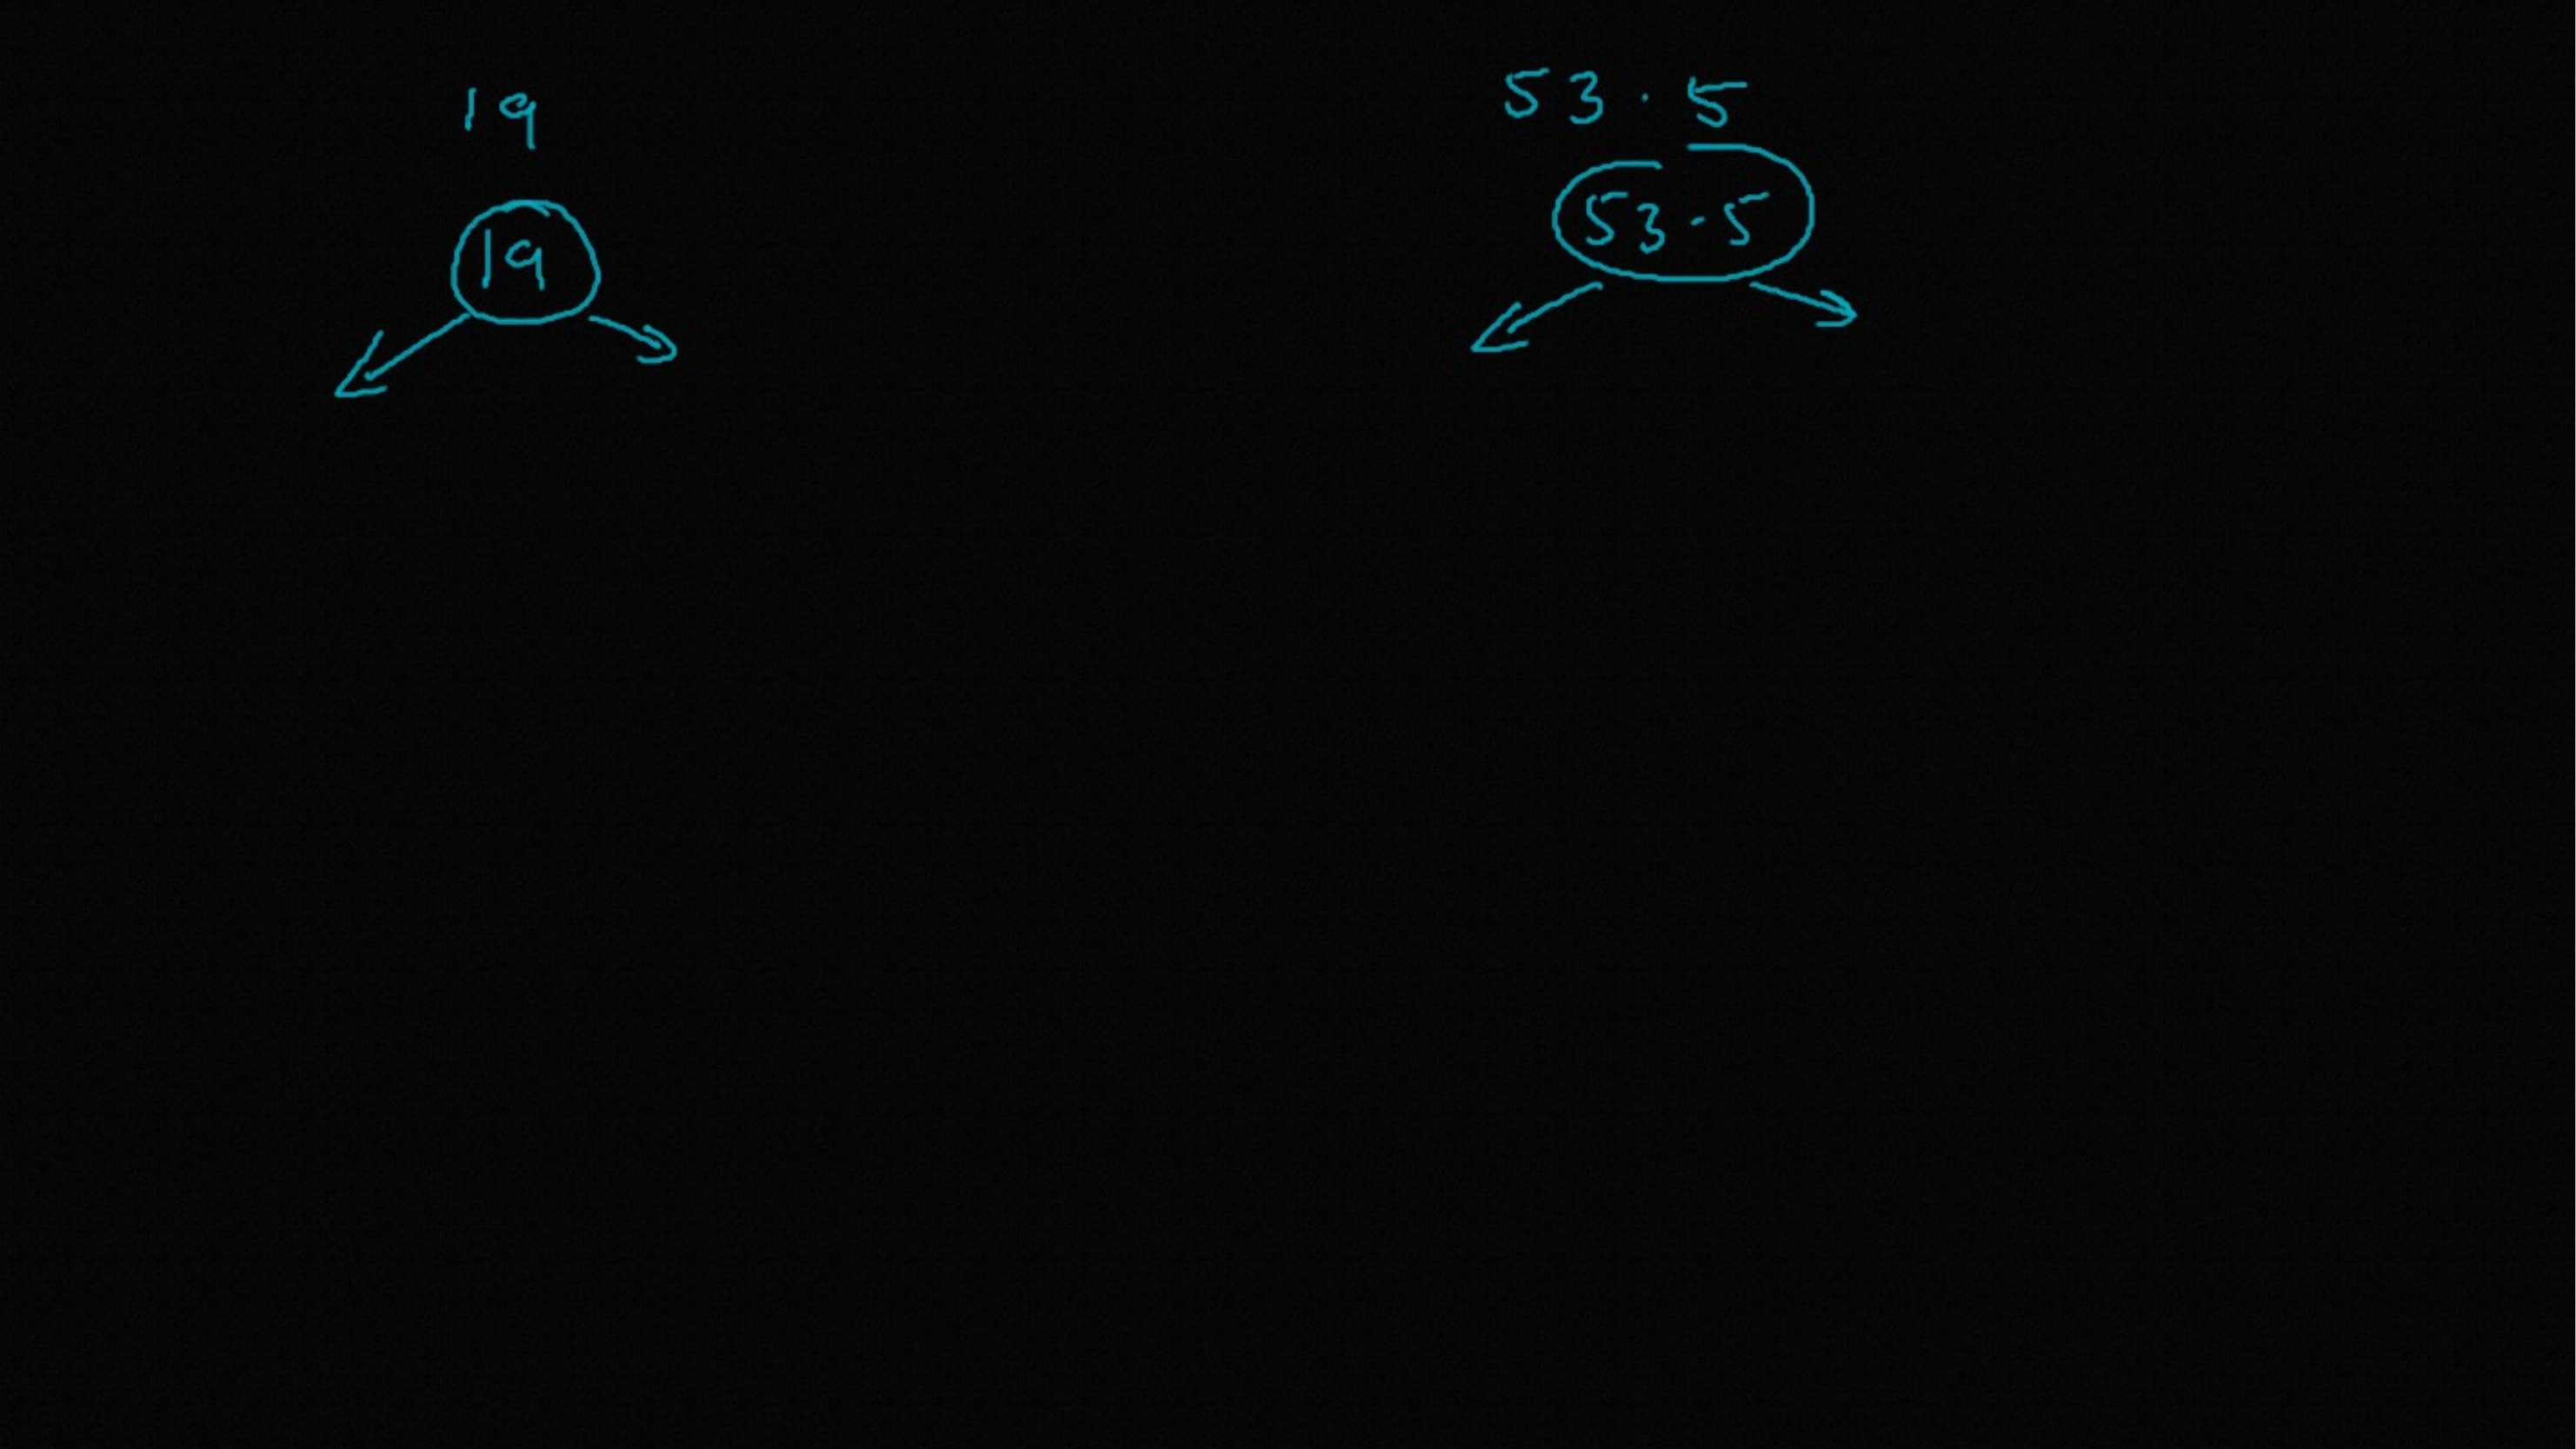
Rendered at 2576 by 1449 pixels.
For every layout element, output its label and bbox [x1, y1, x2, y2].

text_box [0, 0, 2576, 1449]
